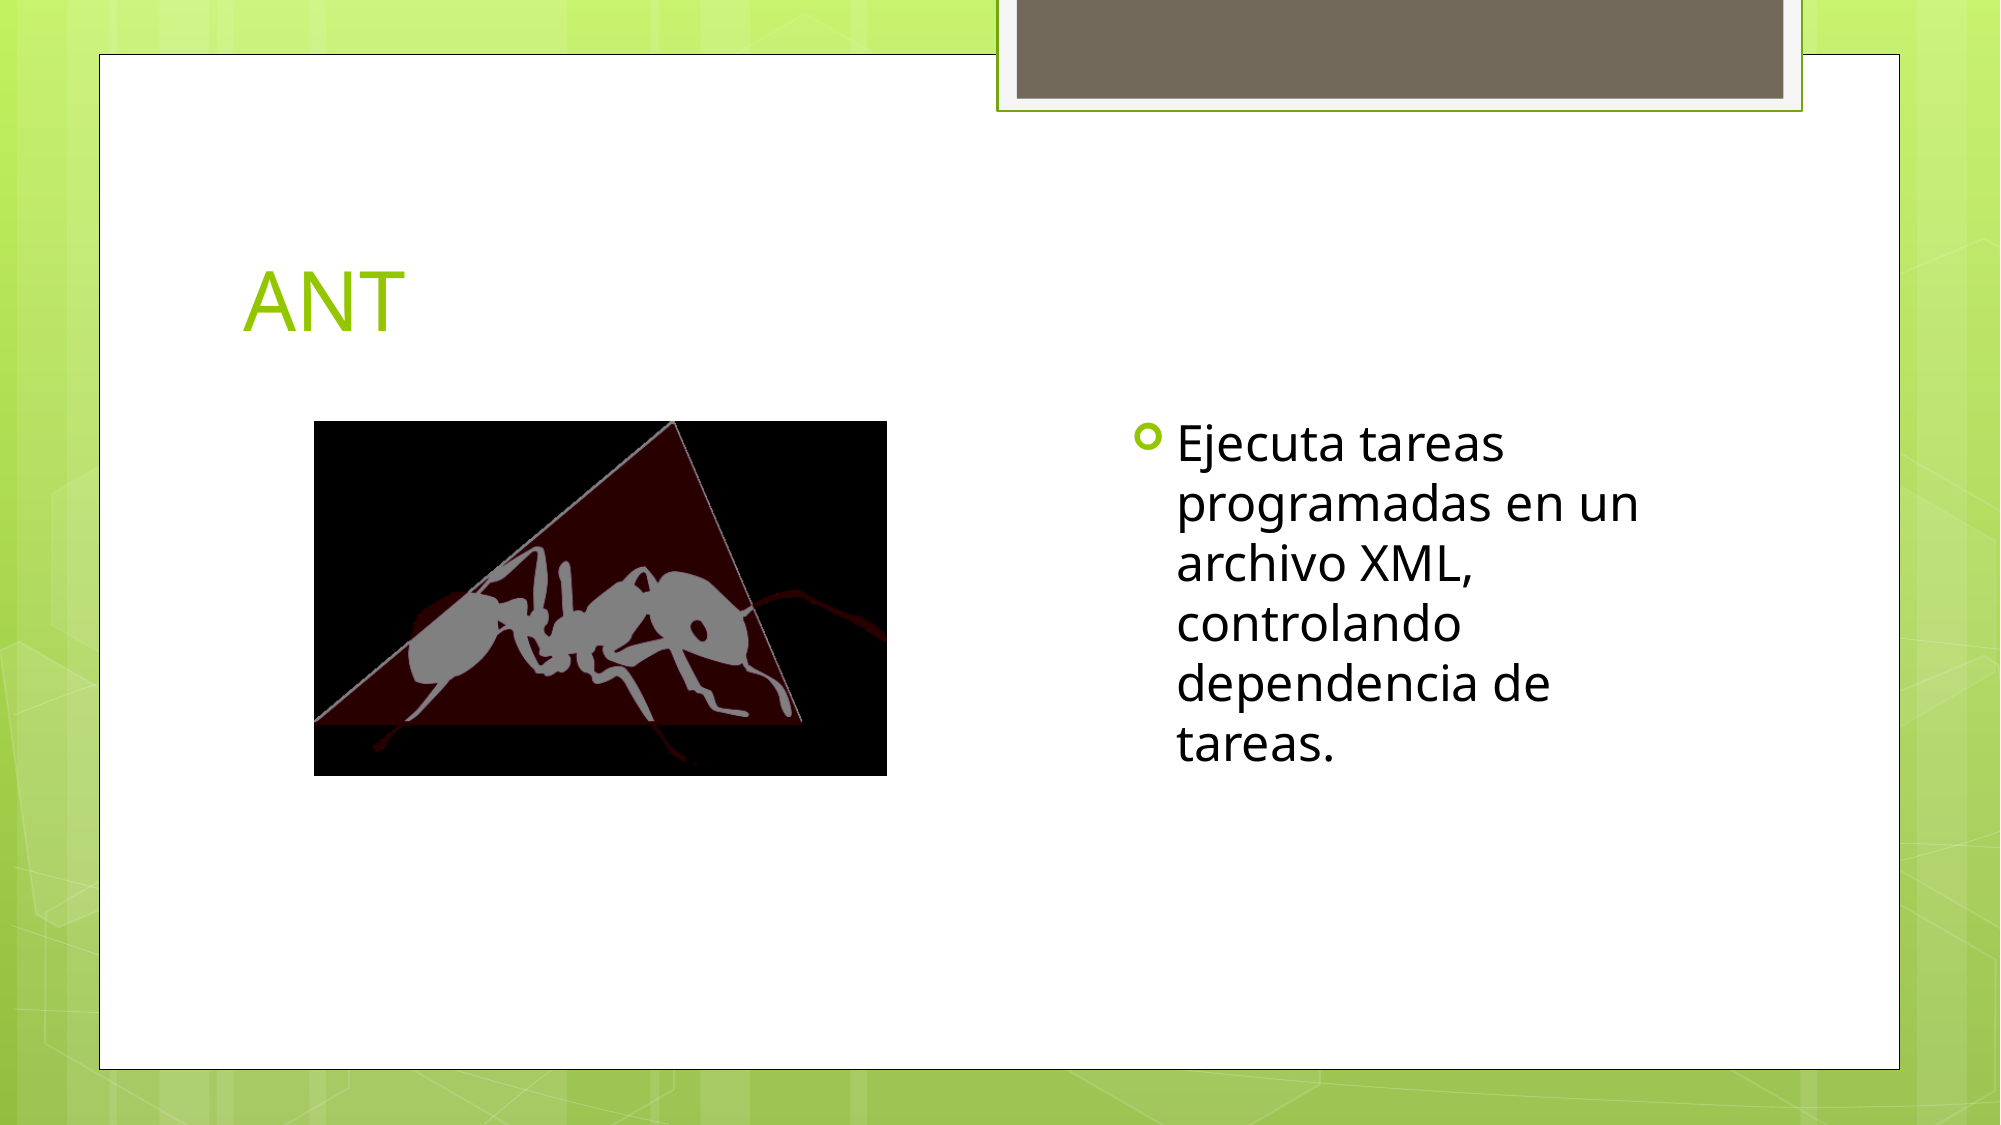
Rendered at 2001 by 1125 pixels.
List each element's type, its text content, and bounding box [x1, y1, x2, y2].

picture [314, 420, 888, 776]
list Ejecuta tareas programadas en un archivo XML, controlando dependencia de tareas. [1104, 404, 1719, 750]
title ANT [228, 168, 1765, 357]
